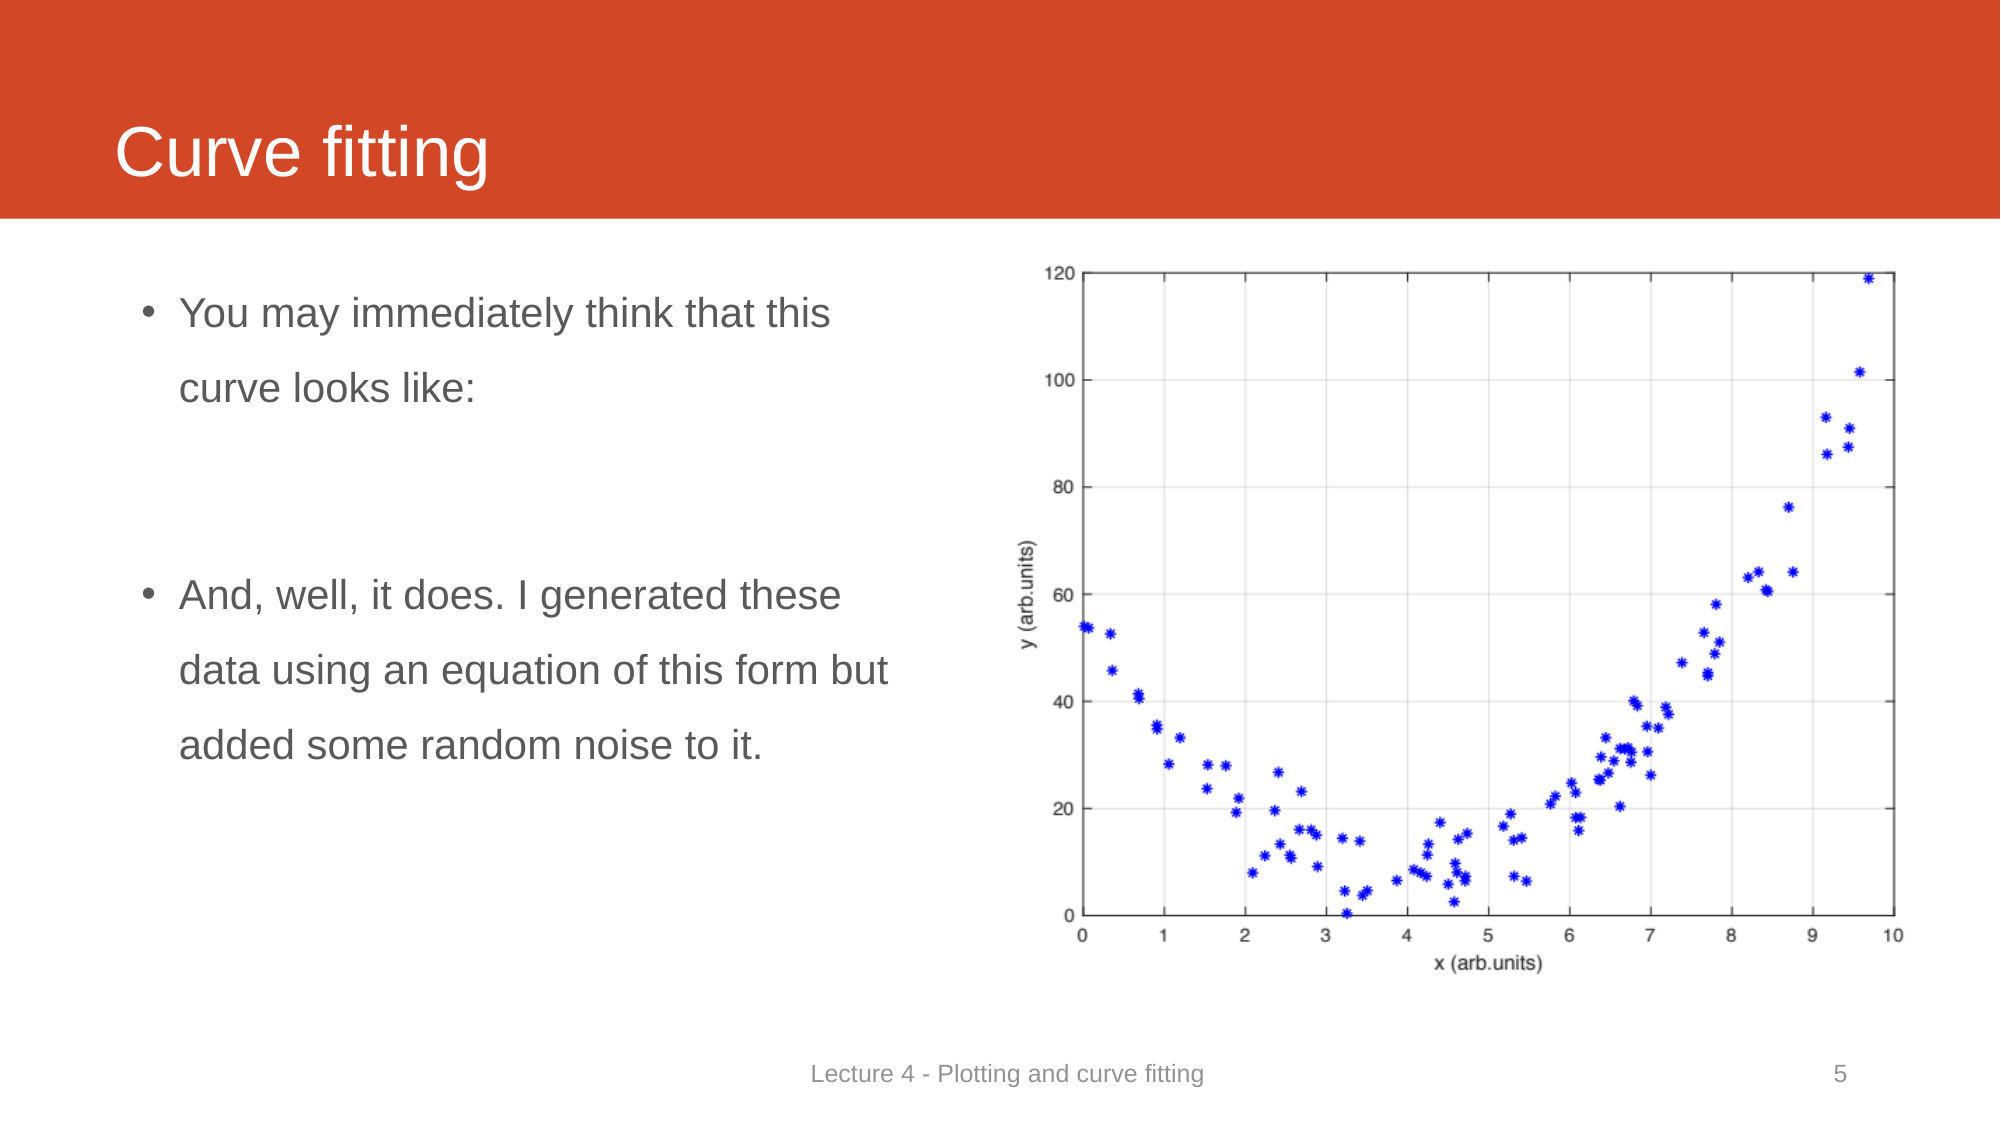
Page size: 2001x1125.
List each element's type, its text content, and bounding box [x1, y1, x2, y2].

slide_number 5 [1325, 1042, 1863, 1103]
title Curve fitting [99, 0, 1863, 199]
footer Lecture 4 - Plotting and curve fitting [717, 1042, 1299, 1103]
picture [1008, 253, 1925, 988]
